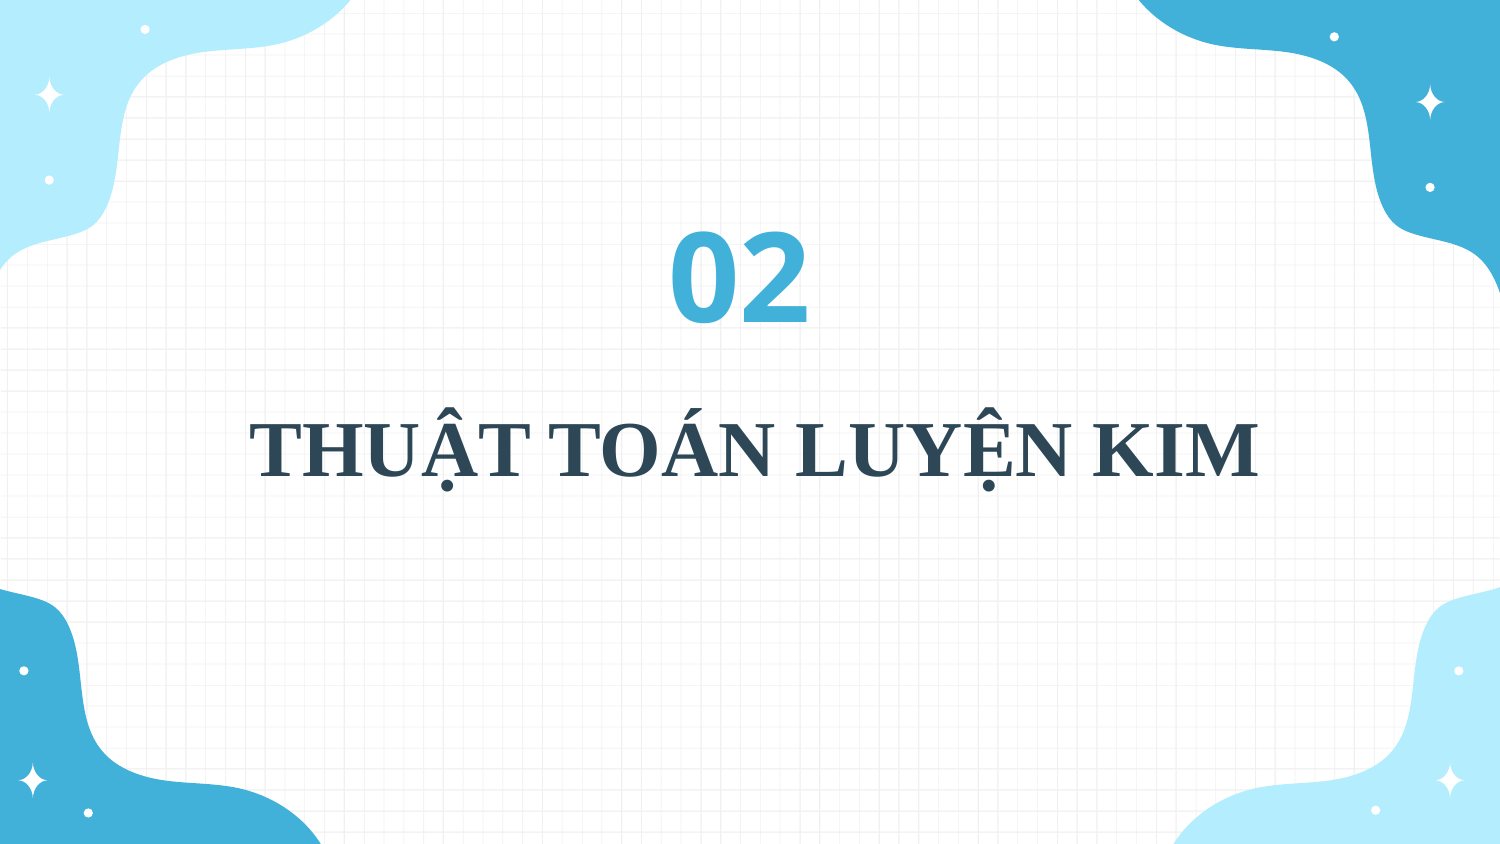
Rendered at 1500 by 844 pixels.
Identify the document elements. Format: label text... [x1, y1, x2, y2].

title 02 [648, 203, 832, 342]
title THUẬT TOÁN LUYỆN KIM [234, 382, 1294, 521]
